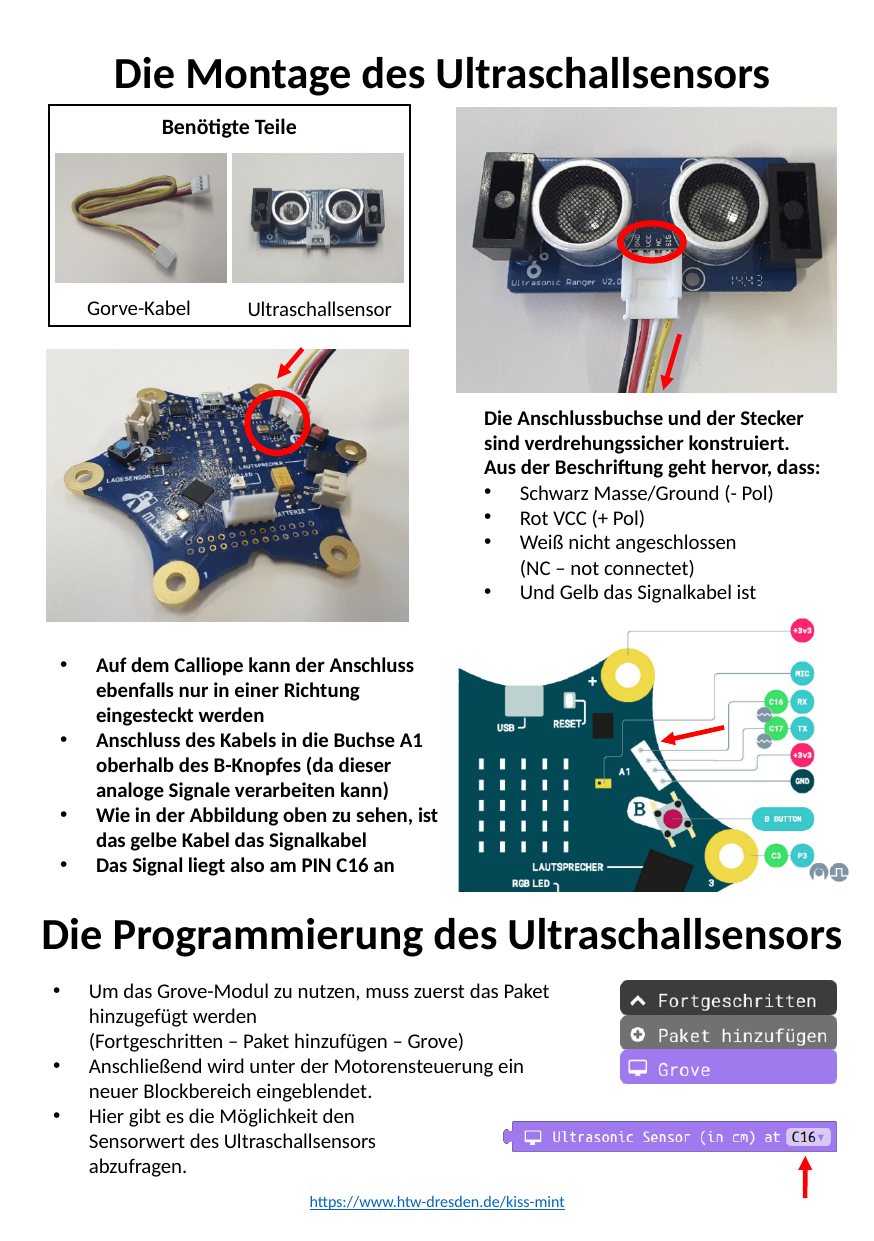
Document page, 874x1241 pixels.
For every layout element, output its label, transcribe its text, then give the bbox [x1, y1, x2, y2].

text_box Gorve-Kabel [71, 287, 207, 328]
picture [619, 980, 837, 1084]
text_box Die Programmierung des Ultraschallsensors [6, 897, 874, 966]
picture [46, 349, 409, 622]
picture [503, 1121, 837, 1152]
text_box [277, 348, 303, 379]
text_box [663, 334, 680, 391]
text_box Die Montage des Ultraschallsensors [49, 36, 837, 105]
text_box Benötigte Teile [48, 104, 411, 327]
text_box Um das Grove-Modul zu nutzen, muss zuerst das Paket hinzugefügt werden (Fortgeschritten – Paket hinzufügen – Grove) Anschließend wird unter der Motorensteuerung ein neuer Blockbereich eingeblendet. Hier gibt es die Möglichkeit den Sensorwert des Ultraschallsensors abzufragen. [38, 970, 826, 1186]
text_box Die Anschlussbuchse und der Stecker sind verdrehungssicher konstruiert. Aus der Beschriftung geht hervor, dass: Schwarz Masse/Ground (- Pol) Rot VCC (+ Pol) Weiß nicht angeschlossen (NC – not connectet) Und Gelb das Signalkabel ist [469, 396, 858, 612]
picture [458, 606, 851, 892]
text_box Auf dem Calliope kann der Anschluss ebenfalls nur in einer Richtung eingesteckt werden Anschluss des Kabels in die Buchse A1 oberhalb des B-Knopfes (da dieser analoge Signale verarbeiten kann) Wie in der Abbildung oben zu sehen, ist das gelbe Kabel das Signalkabel Das Signal liegt also am PIN C16 an [45, 644, 457, 885]
picture [232, 153, 404, 283]
picture [456, 107, 837, 393]
picture [55, 153, 227, 283]
text_box Ultraschallsensor [229, 287, 410, 328]
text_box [660, 727, 725, 742]
